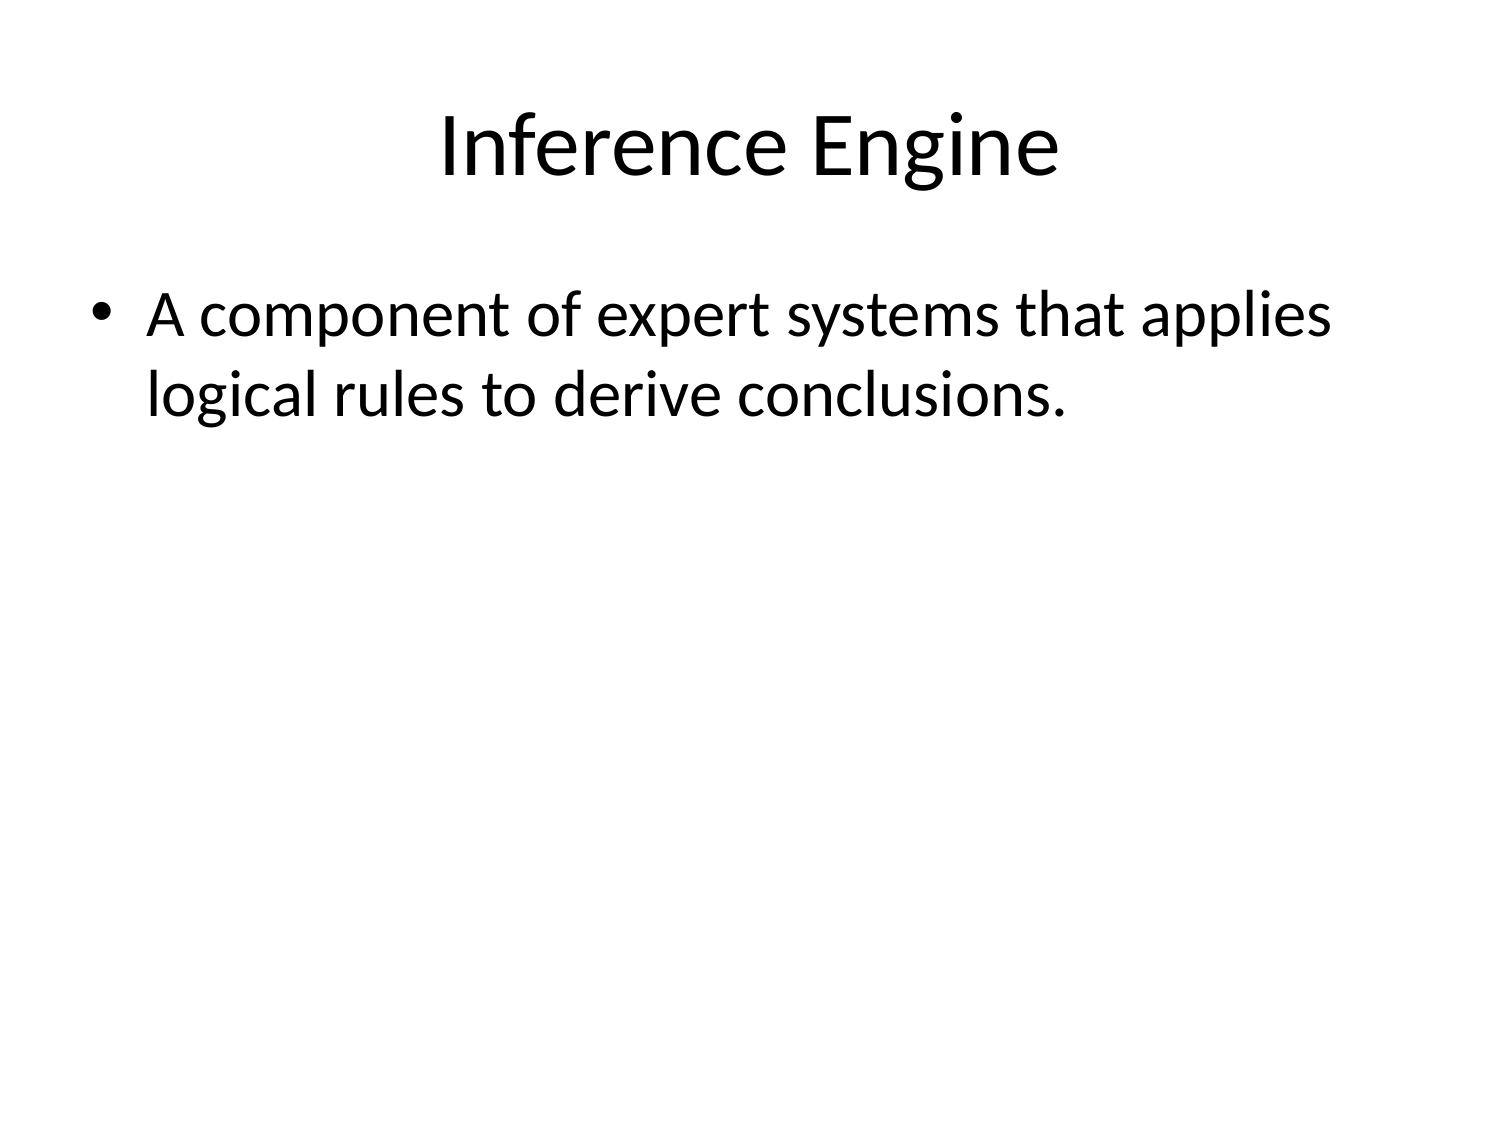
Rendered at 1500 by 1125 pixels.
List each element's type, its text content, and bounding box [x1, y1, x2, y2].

list A component of expert systems that applies logical rules to derive conclusions. [75, 262, 1425, 1005]
title Inference Engine [75, 45, 1425, 233]
